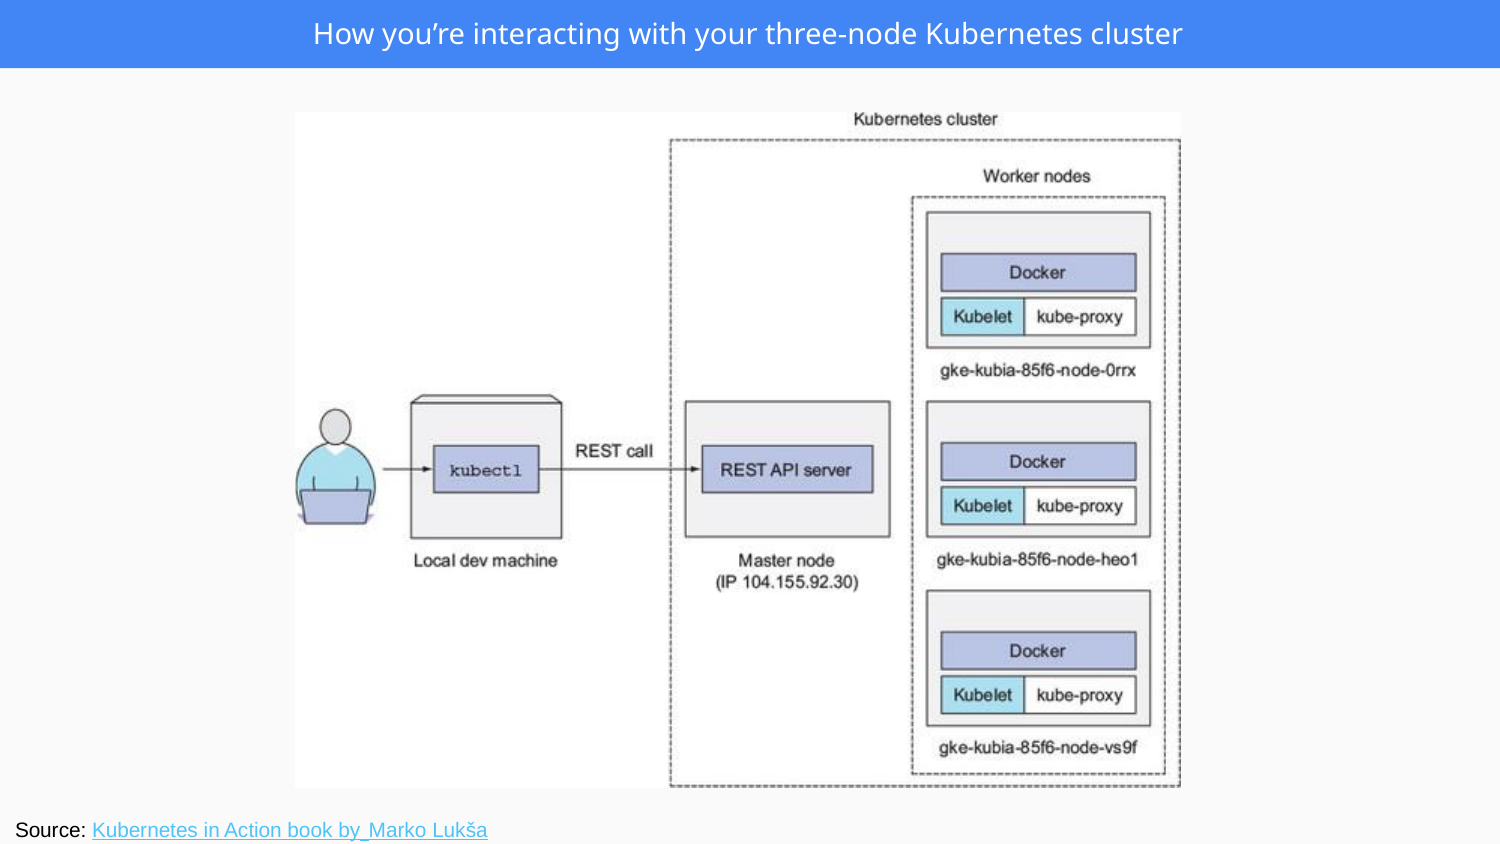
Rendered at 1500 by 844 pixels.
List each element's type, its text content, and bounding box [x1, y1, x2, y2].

picture [294, 111, 1181, 788]
text_box Source: Kubernetes in Action book by Marko Lukša [0, 793, 1500, 844]
title How you’re interacting with your three-node Kubernetes cluster [0, 0, 1497, 69]
